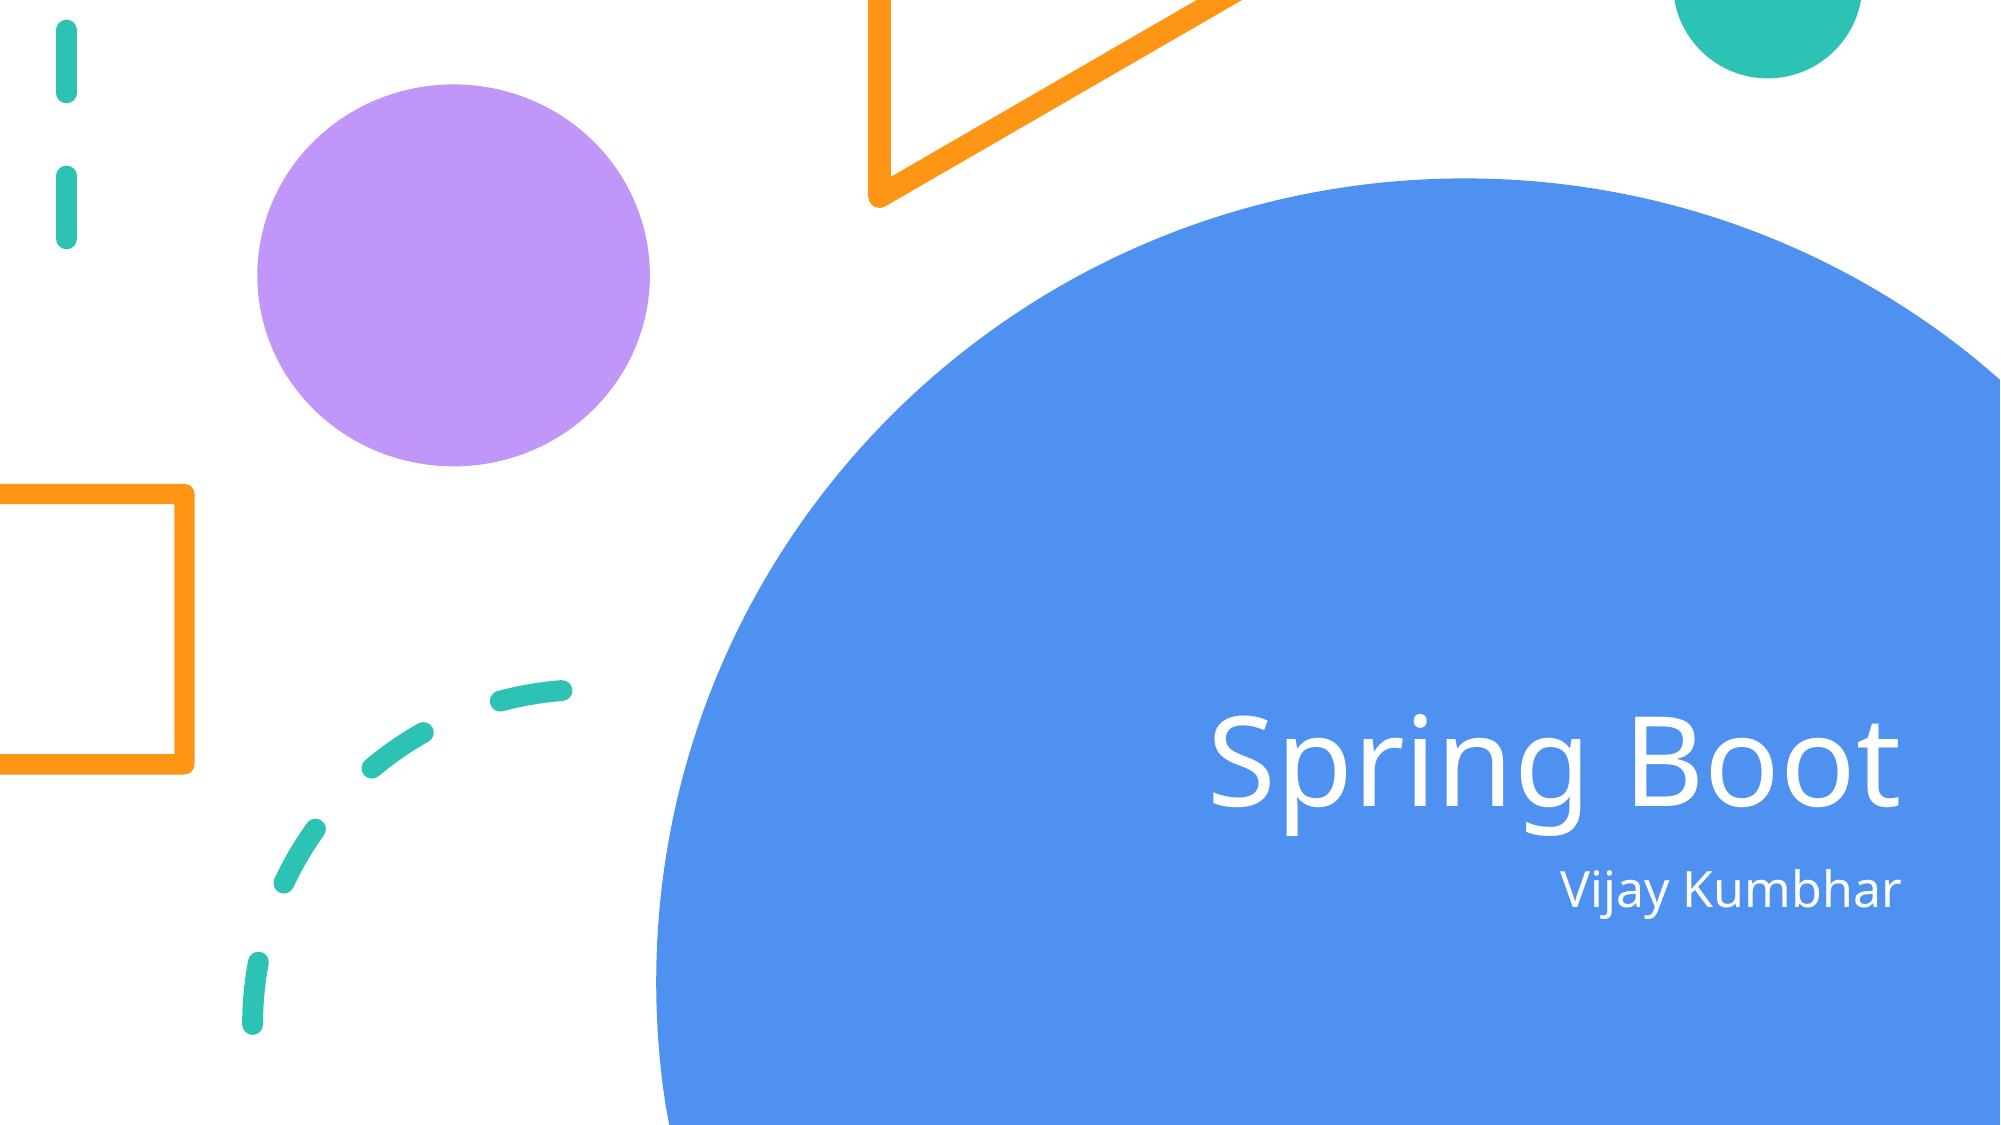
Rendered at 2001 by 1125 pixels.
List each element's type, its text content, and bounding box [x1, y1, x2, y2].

subtitle Vijay Kumbhar [835, 856, 1917, 1020]
title Spring Boot [835, 450, 1917, 842]
